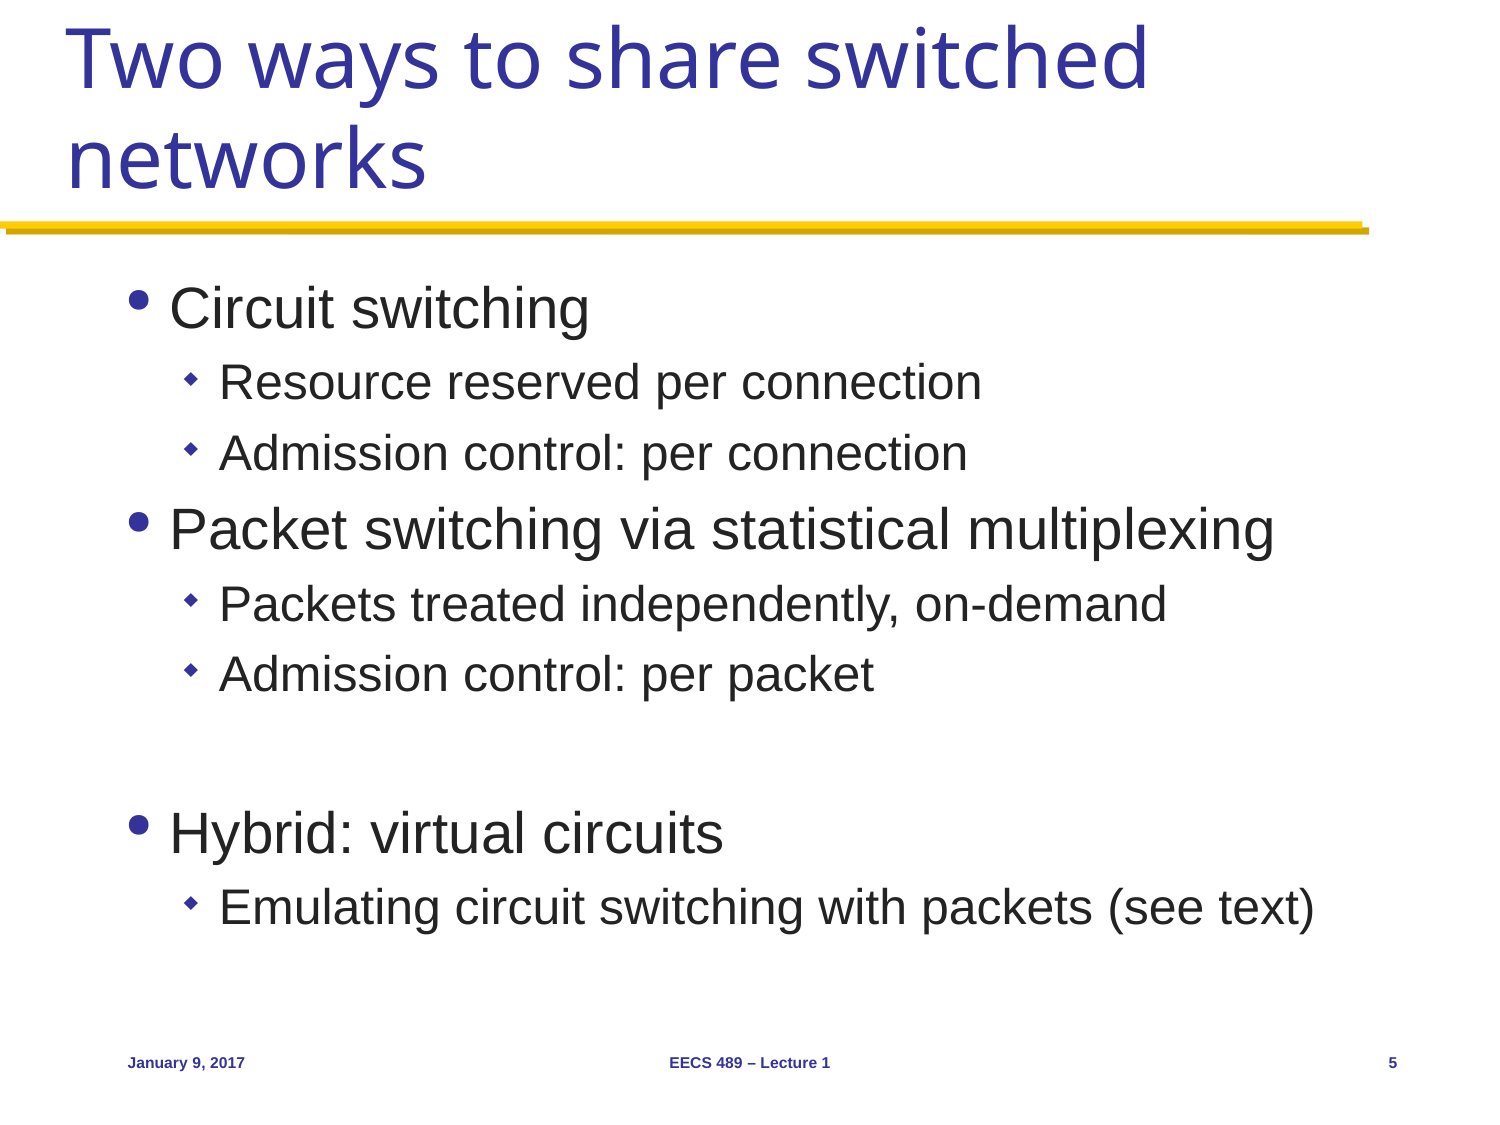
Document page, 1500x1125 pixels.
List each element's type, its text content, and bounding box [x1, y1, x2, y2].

slide_number 5 [1312, 1024, 1413, 1101]
title Two ways to share switched networks [49, 24, 1451, 213]
list Circuit switching Resource reserved per connection Admission control: per connection Packet switching via statistical multiplexing Packets treated independently, on-demand Admission control: per packet Hybrid: virtual circuits Emulating circuit switching with packets (see text) [112, 262, 1413, 988]
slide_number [112, 1024, 426, 1101]
footer EECS 489 – Lecture 1 [512, 1024, 988, 1101]
